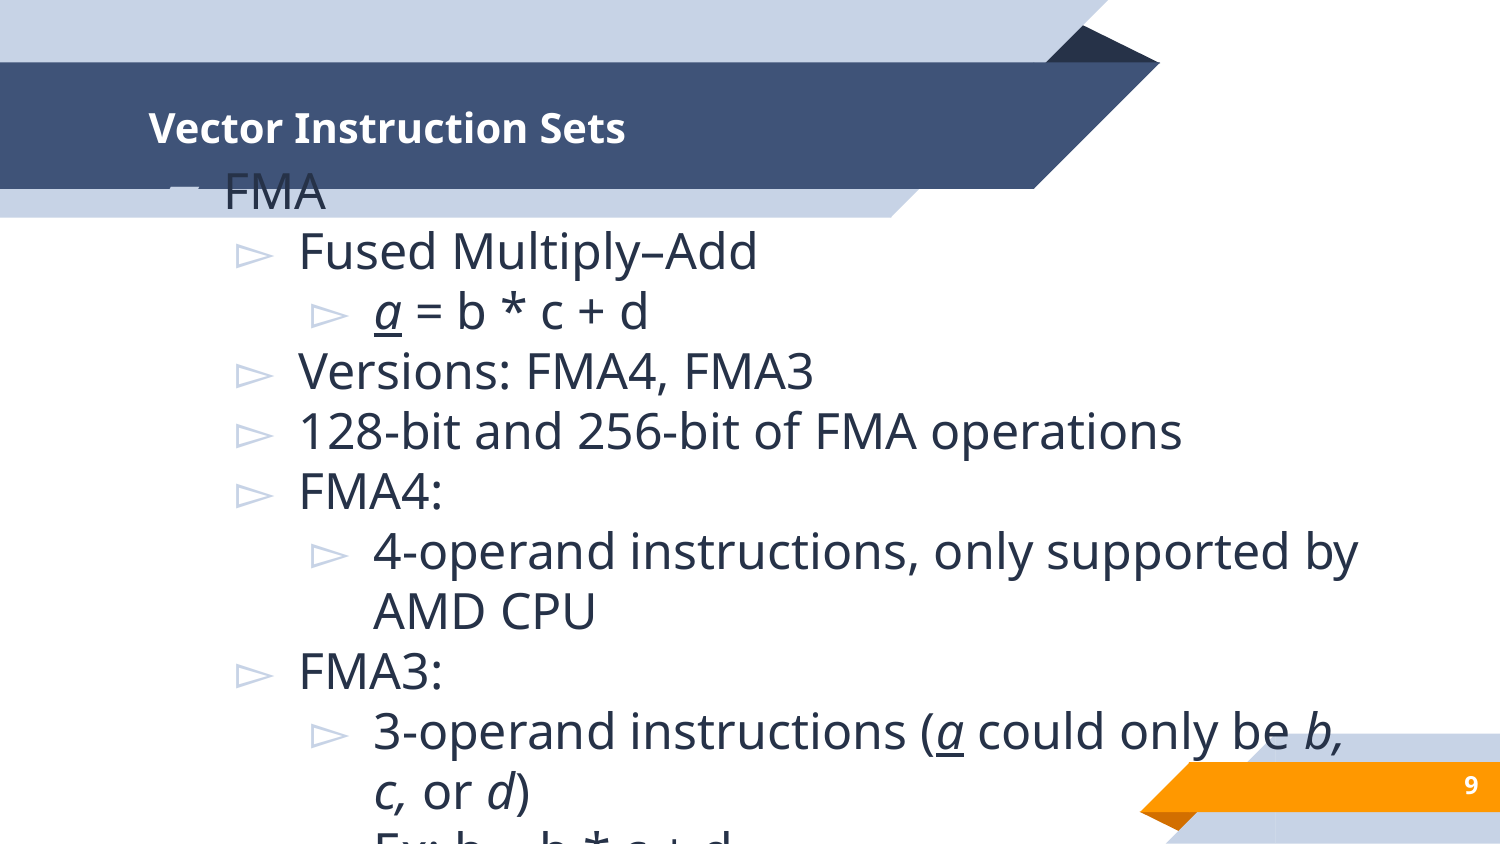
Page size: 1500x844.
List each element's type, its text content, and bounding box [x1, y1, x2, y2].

slide_number ‹#› [1249, 760, 1494, 813]
title Vector Instruction Sets [133, 64, 1035, 190]
list FMA Fused Multiply–Add a = b * c + d Versions: FMA4, FMA3 128-bit and 256-bit of FMA operations FMA4: 4-operand instructions, only supported by AMD CPU FMA3: 3-operand instructions (a could only be b, c, or d) Ex: b = b * c + d [133, 261, 1408, 778]
